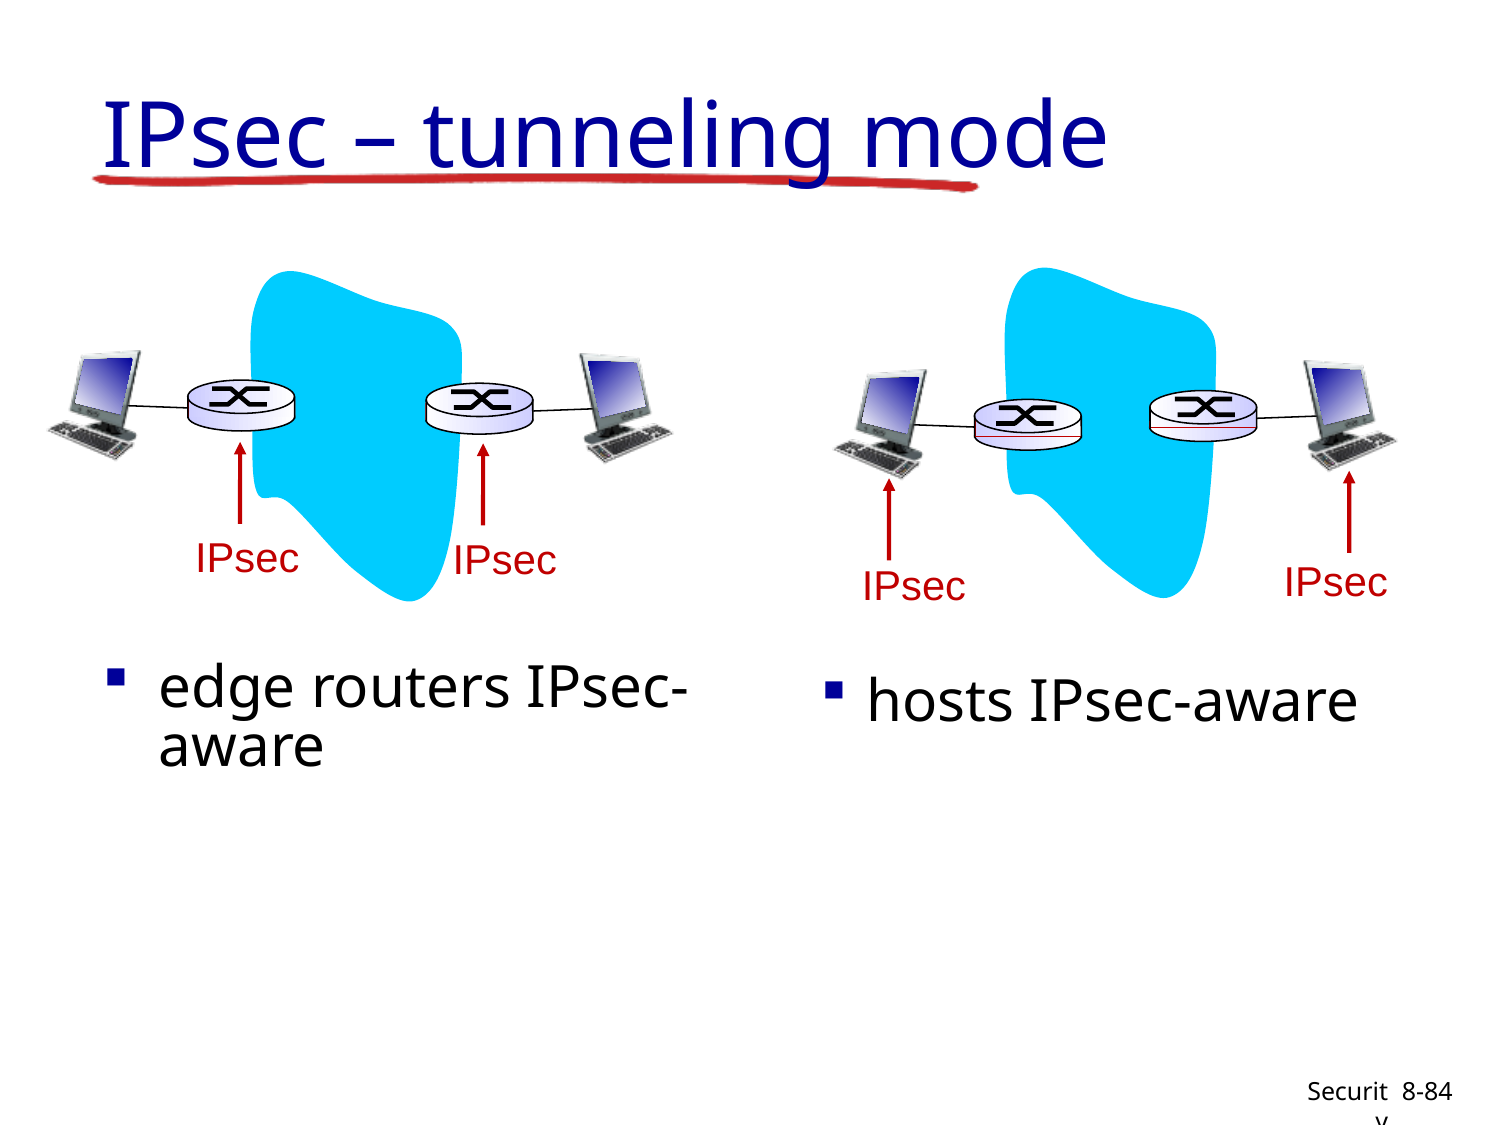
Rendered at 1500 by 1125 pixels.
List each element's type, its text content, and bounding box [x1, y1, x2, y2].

text_box 8-84 [1387, 1068, 1500, 1113]
text_box IPsec [180, 523, 315, 589]
text_box IPsec [437, 525, 573, 591]
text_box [24, 345, 296, 470]
footer Security [1284, 1067, 1403, 1110]
text_box [250, 271, 462, 602]
title IPsec – tunneling mode [87, 37, 1363, 225]
text_box IPsec [847, 551, 982, 617]
picture [88, 168, 989, 198]
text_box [1148, 356, 1420, 480]
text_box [425, 348, 696, 473]
text_box hosts IPsec-aware [805, 655, 1478, 869]
list edge routers IPsec-aware [87, 652, 759, 865]
text_box IPsec [1268, 547, 1403, 613]
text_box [811, 365, 1083, 489]
text_box [1004, 267, 1217, 599]
